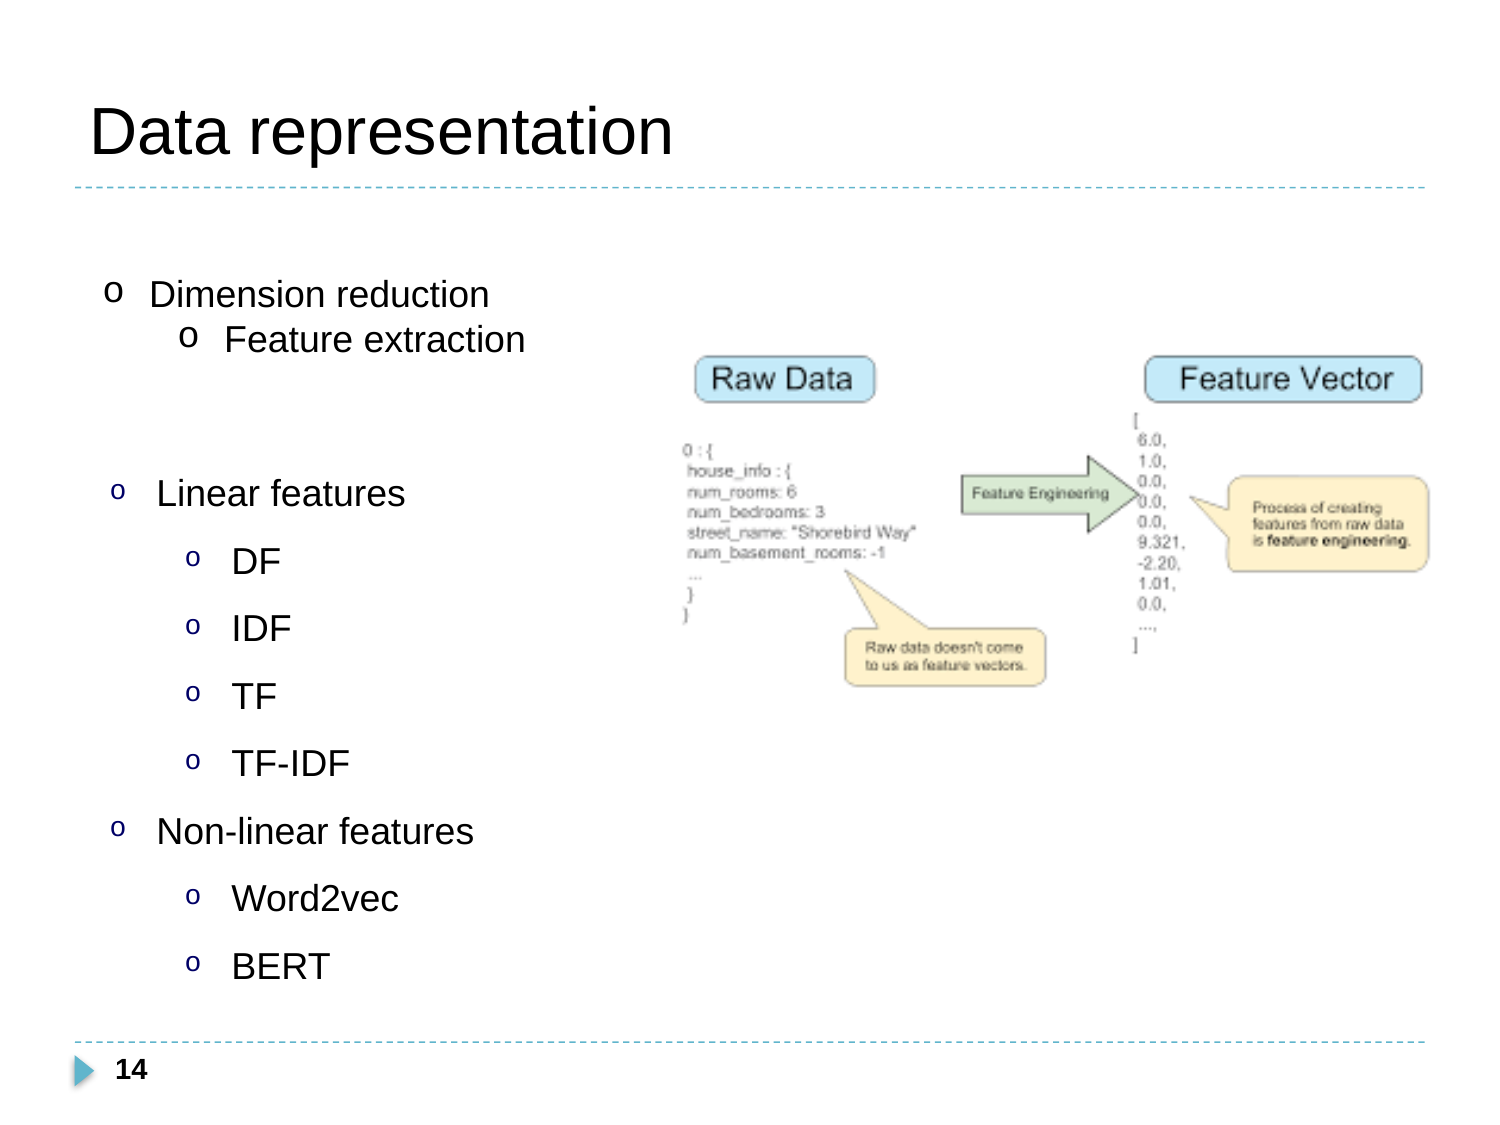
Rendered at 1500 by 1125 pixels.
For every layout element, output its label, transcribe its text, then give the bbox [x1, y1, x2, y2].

text_box Dimension reduction Feature extraction [87, 262, 1374, 368]
picture [657, 349, 1440, 714]
title Data representation [75, 24, 1425, 175]
text_box Linear features DF IDF TF TF-IDF Non-linear features Word2vec BERT [94, 439, 1440, 995]
slide_number 14 [100, 1042, 426, 1103]
